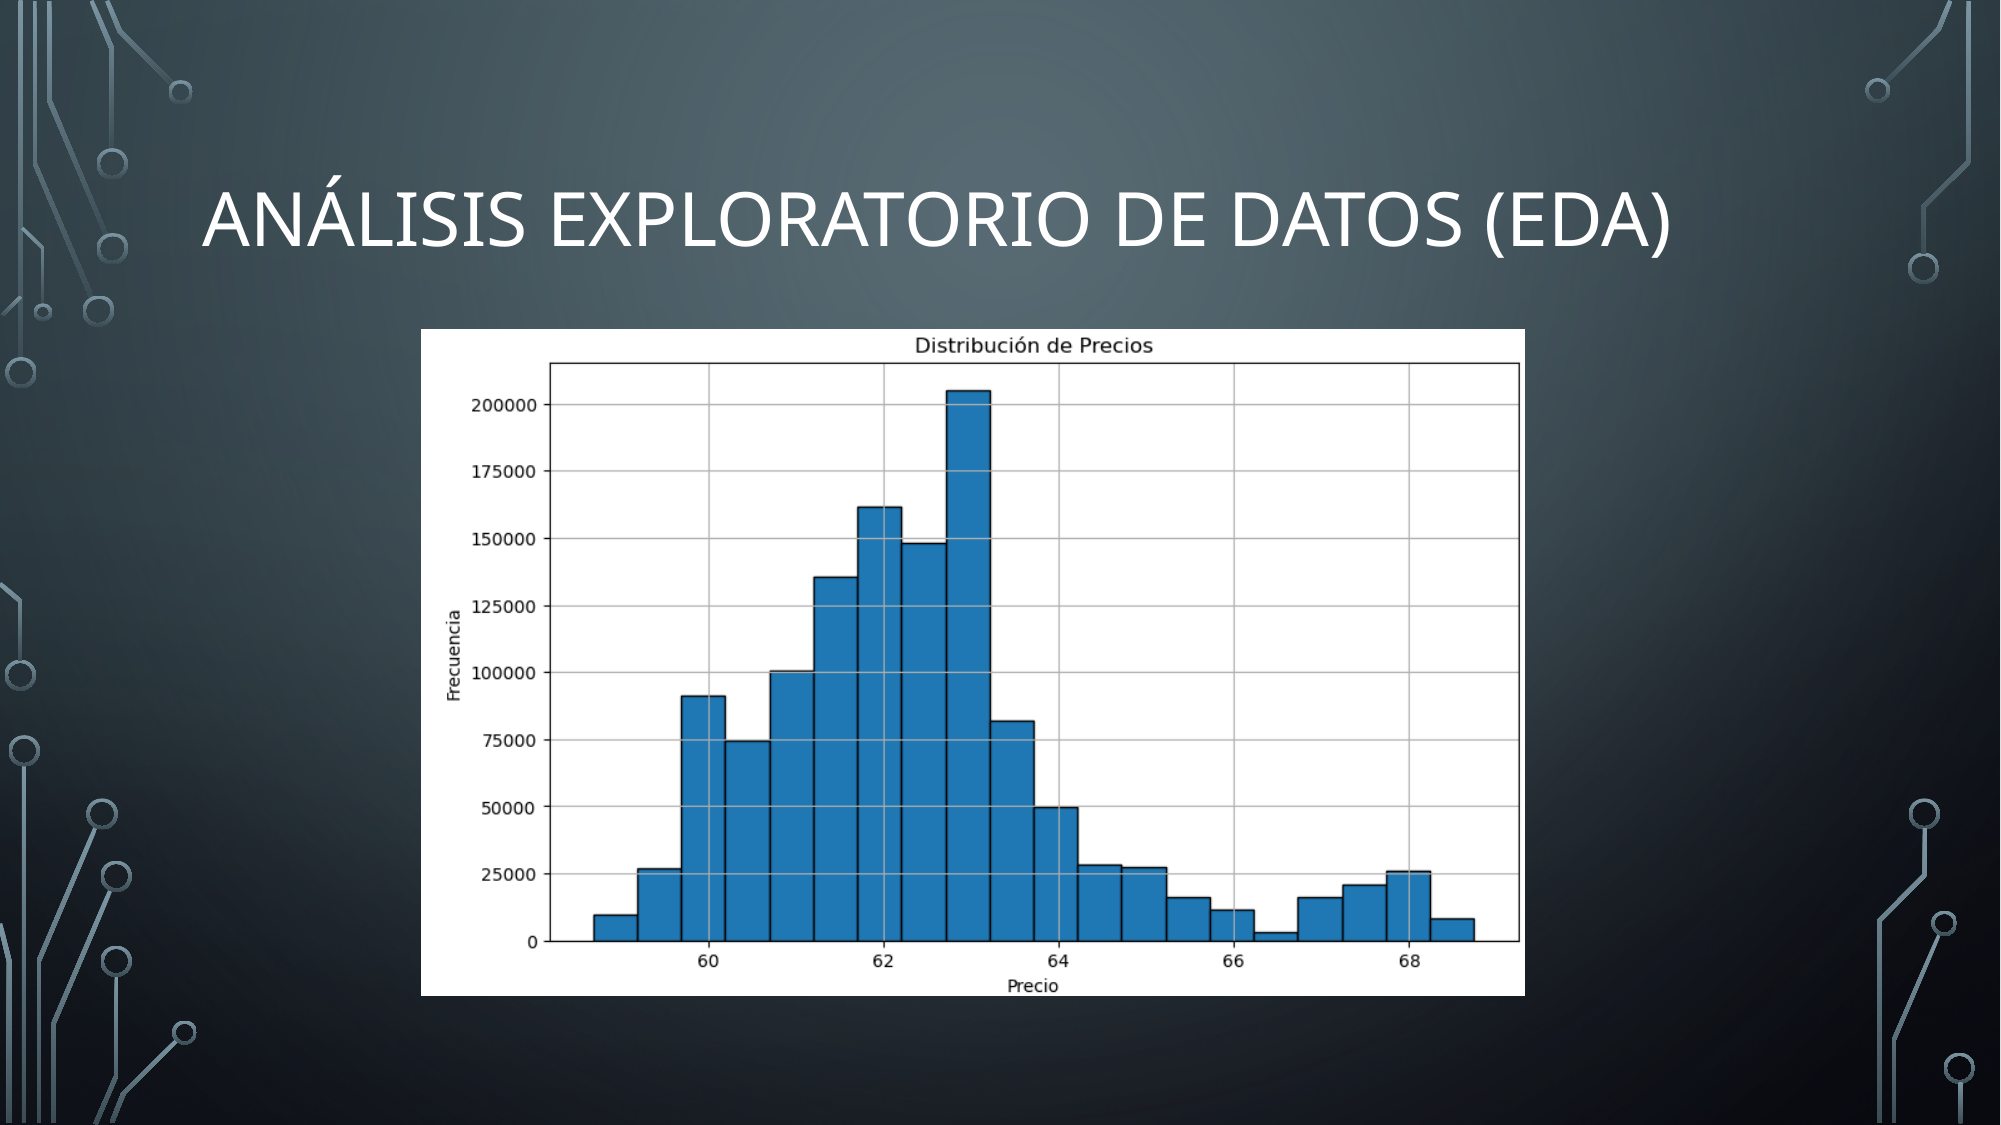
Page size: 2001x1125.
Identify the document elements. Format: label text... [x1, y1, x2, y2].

title Análisis Exploratorio de Datos (EDA) [187, 101, 1813, 344]
picture [420, 329, 1526, 996]
